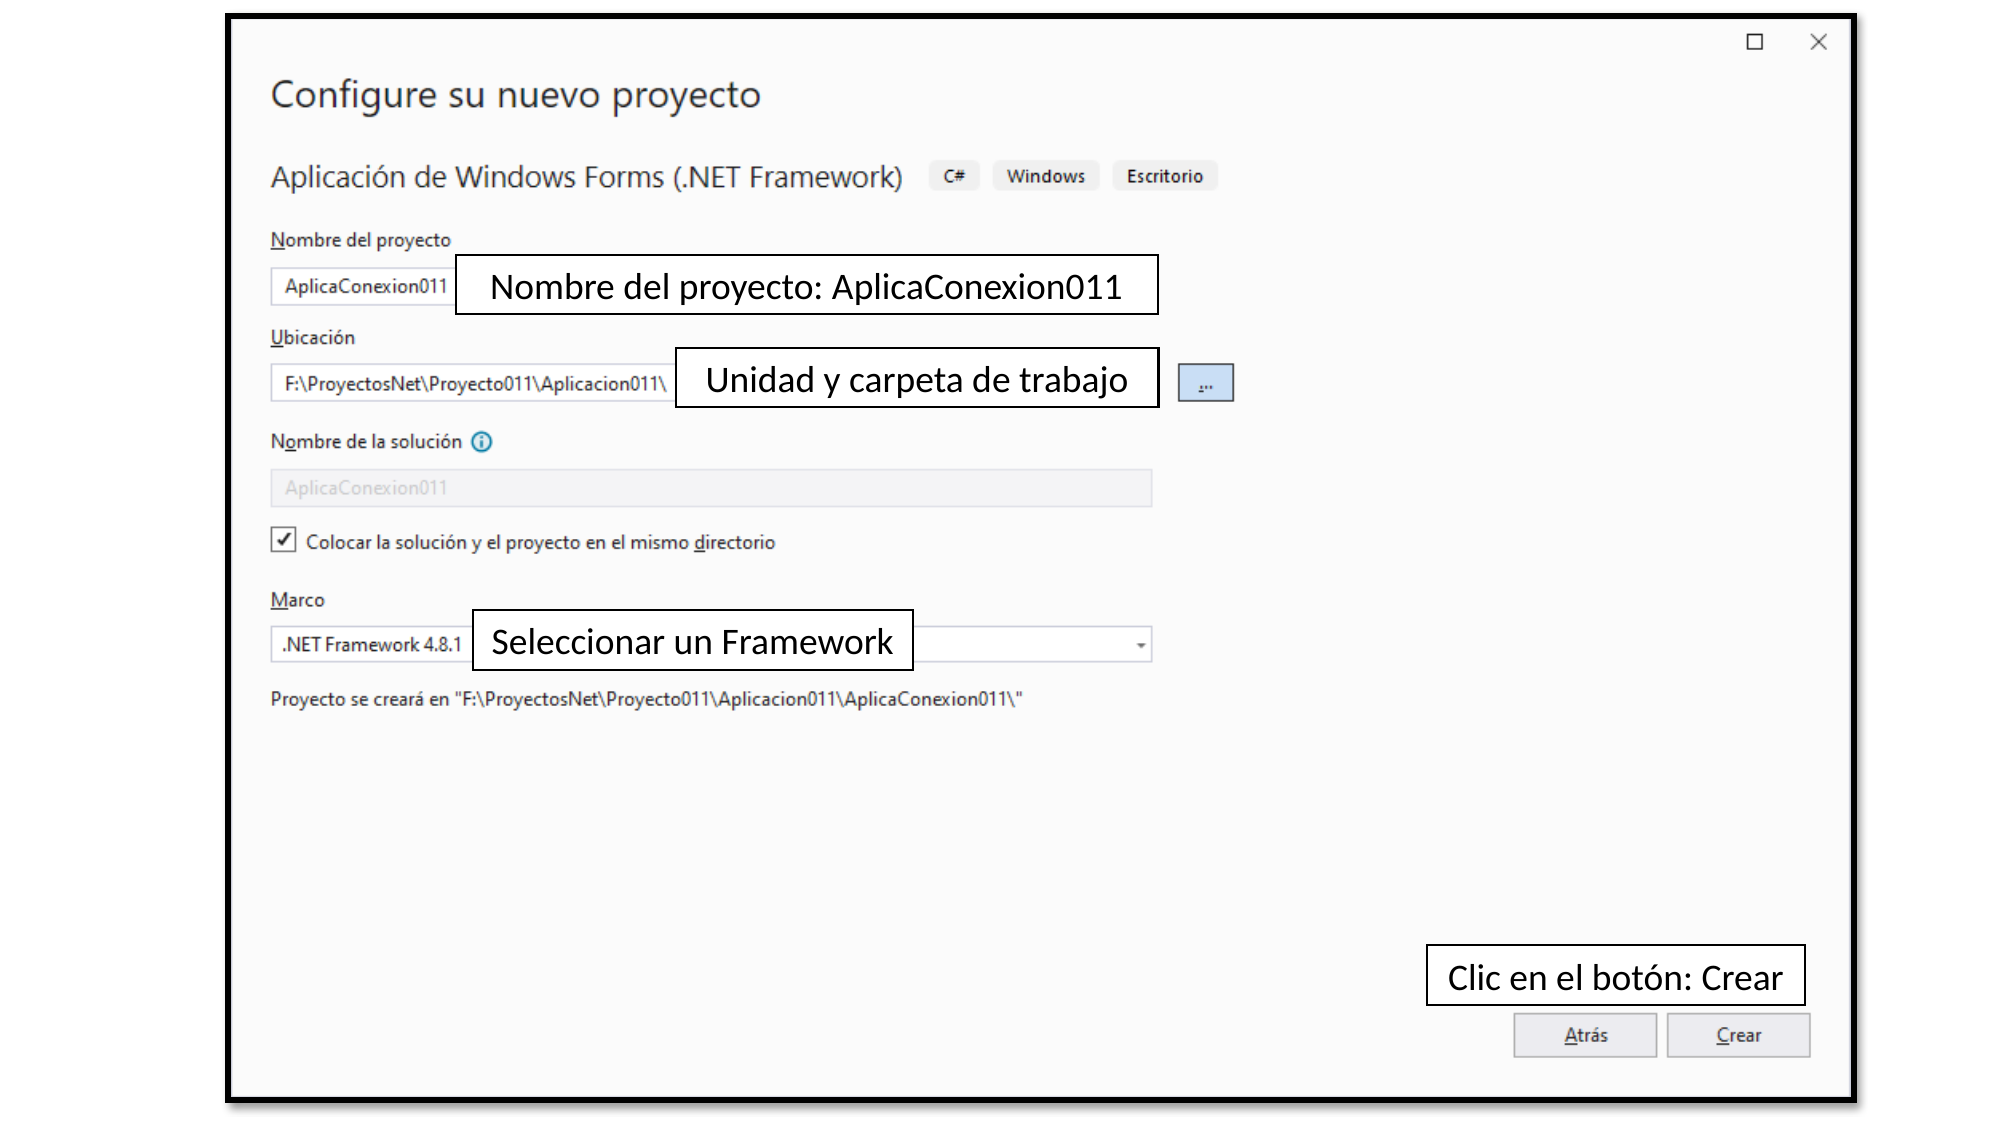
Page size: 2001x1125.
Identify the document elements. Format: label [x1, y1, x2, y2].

picture [231, 18, 1851, 1098]
